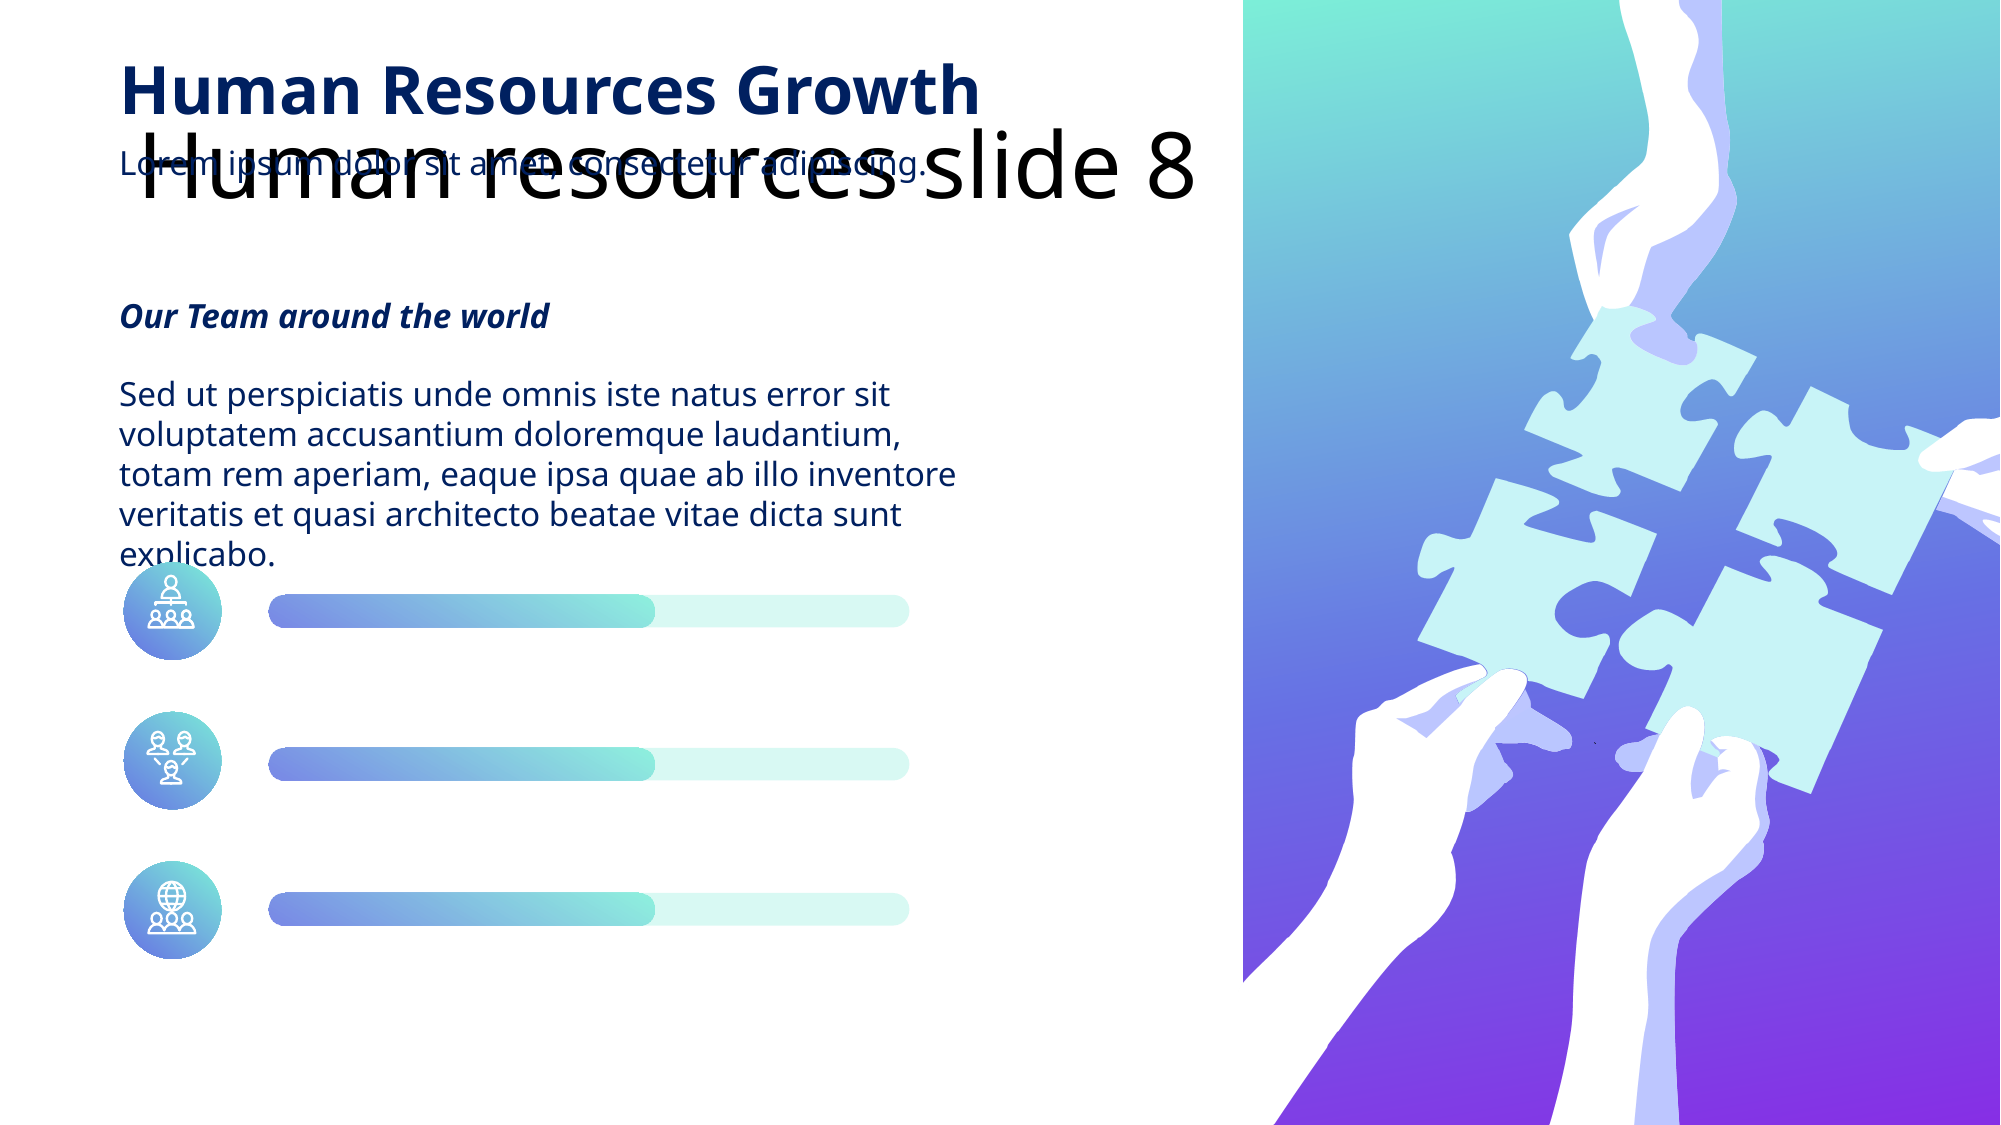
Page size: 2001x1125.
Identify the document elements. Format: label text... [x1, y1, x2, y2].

text_box Lorem ipsum dolor sit amet, consectetur adipiscing. [119, 141, 1141, 182]
picture [1238, 0, 2000, 1125]
text_box Our Team around the world [119, 295, 593, 336]
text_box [119, 562, 910, 959]
text_box Human Resources Growth [119, 44, 1000, 112]
title Human resources slide 8 [137, 59, 1238, 278]
text_box Sed ut perspiciatis unde omnis iste natus error sit voluptatem accusantium doloremque laudantium, totam rem aperiam, eaque ipsa quae ab illo inventore veritatis et quasi architecto beatae vitae dicta sunt explicabo. [119, 373, 1000, 573]
